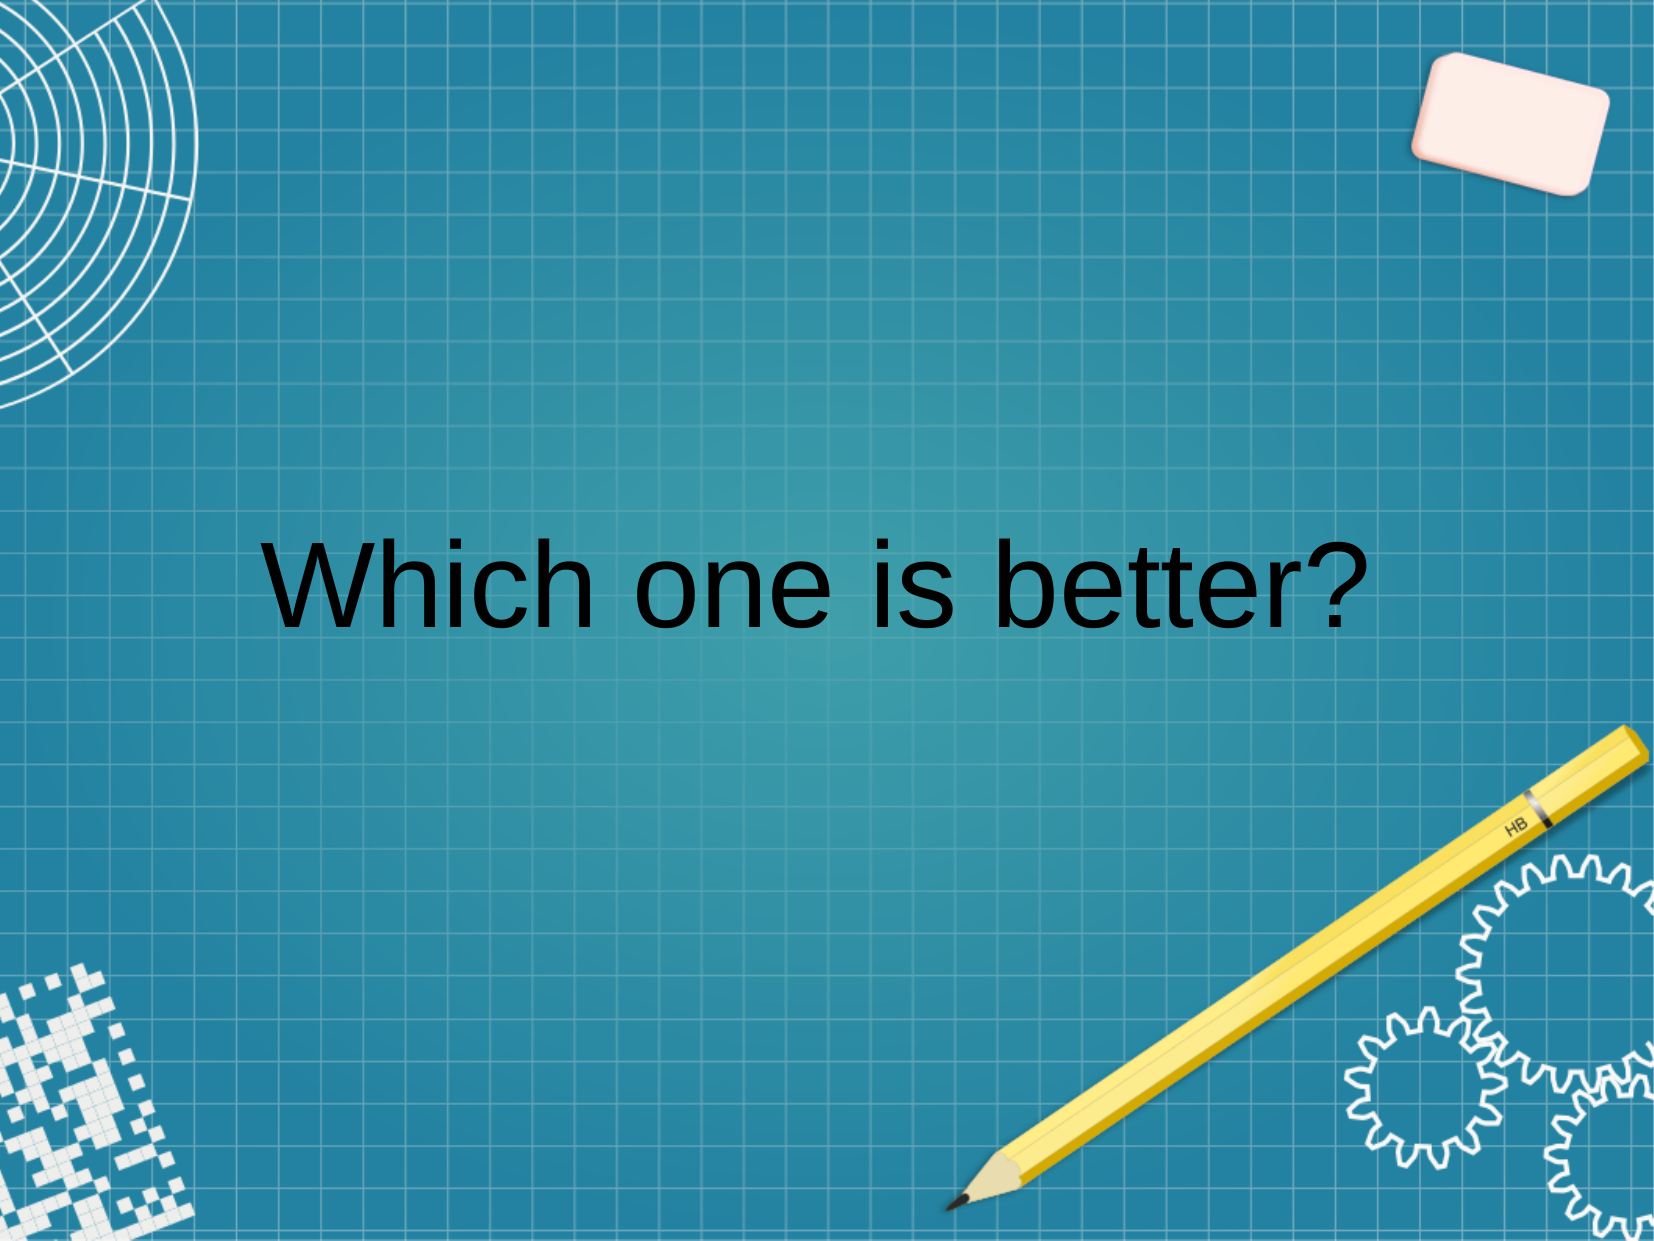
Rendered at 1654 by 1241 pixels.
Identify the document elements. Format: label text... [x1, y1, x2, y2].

text_box Which one is better? [71, 436, 1560, 720]
picture [0, 0, 1654, 1241]
